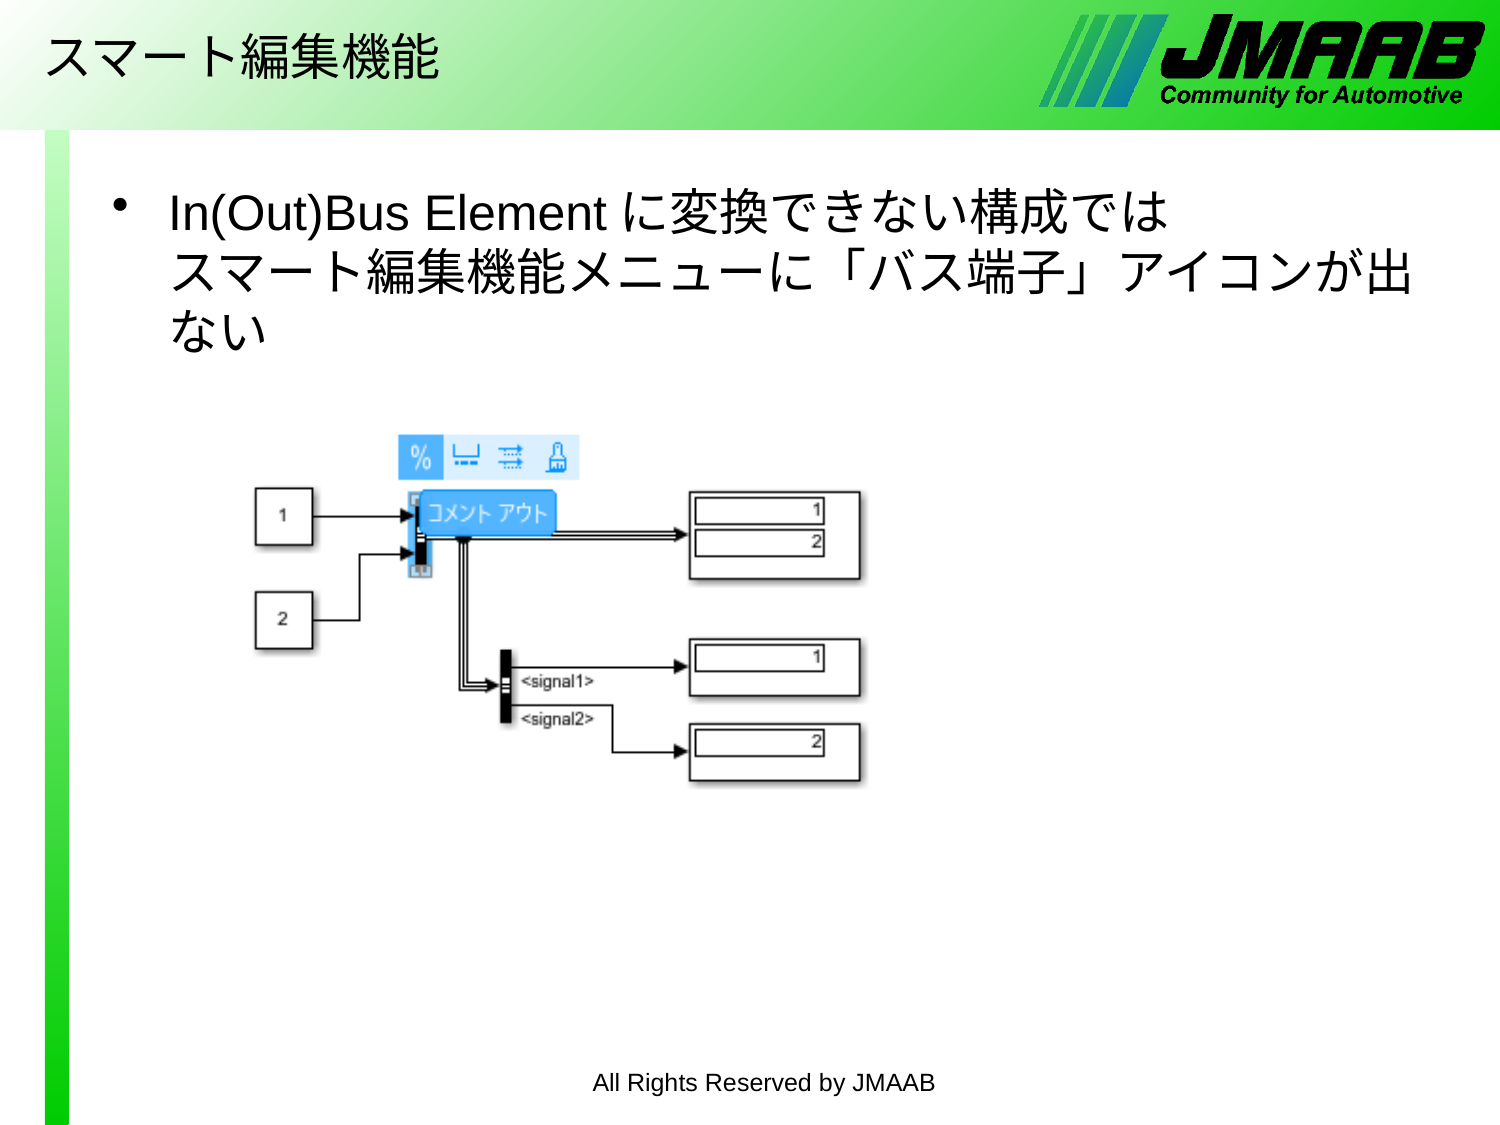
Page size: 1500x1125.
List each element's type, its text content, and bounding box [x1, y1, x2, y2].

picture [1036, 11, 1486, 109]
list In(Out)Bus Elementに変換できない構成では スマート編集機能メニューに「バス端子」アイコンが出ない [96, 172, 1447, 1047]
title スマート編集機能 [27, 21, 1057, 91]
picture [227, 419, 880, 799]
